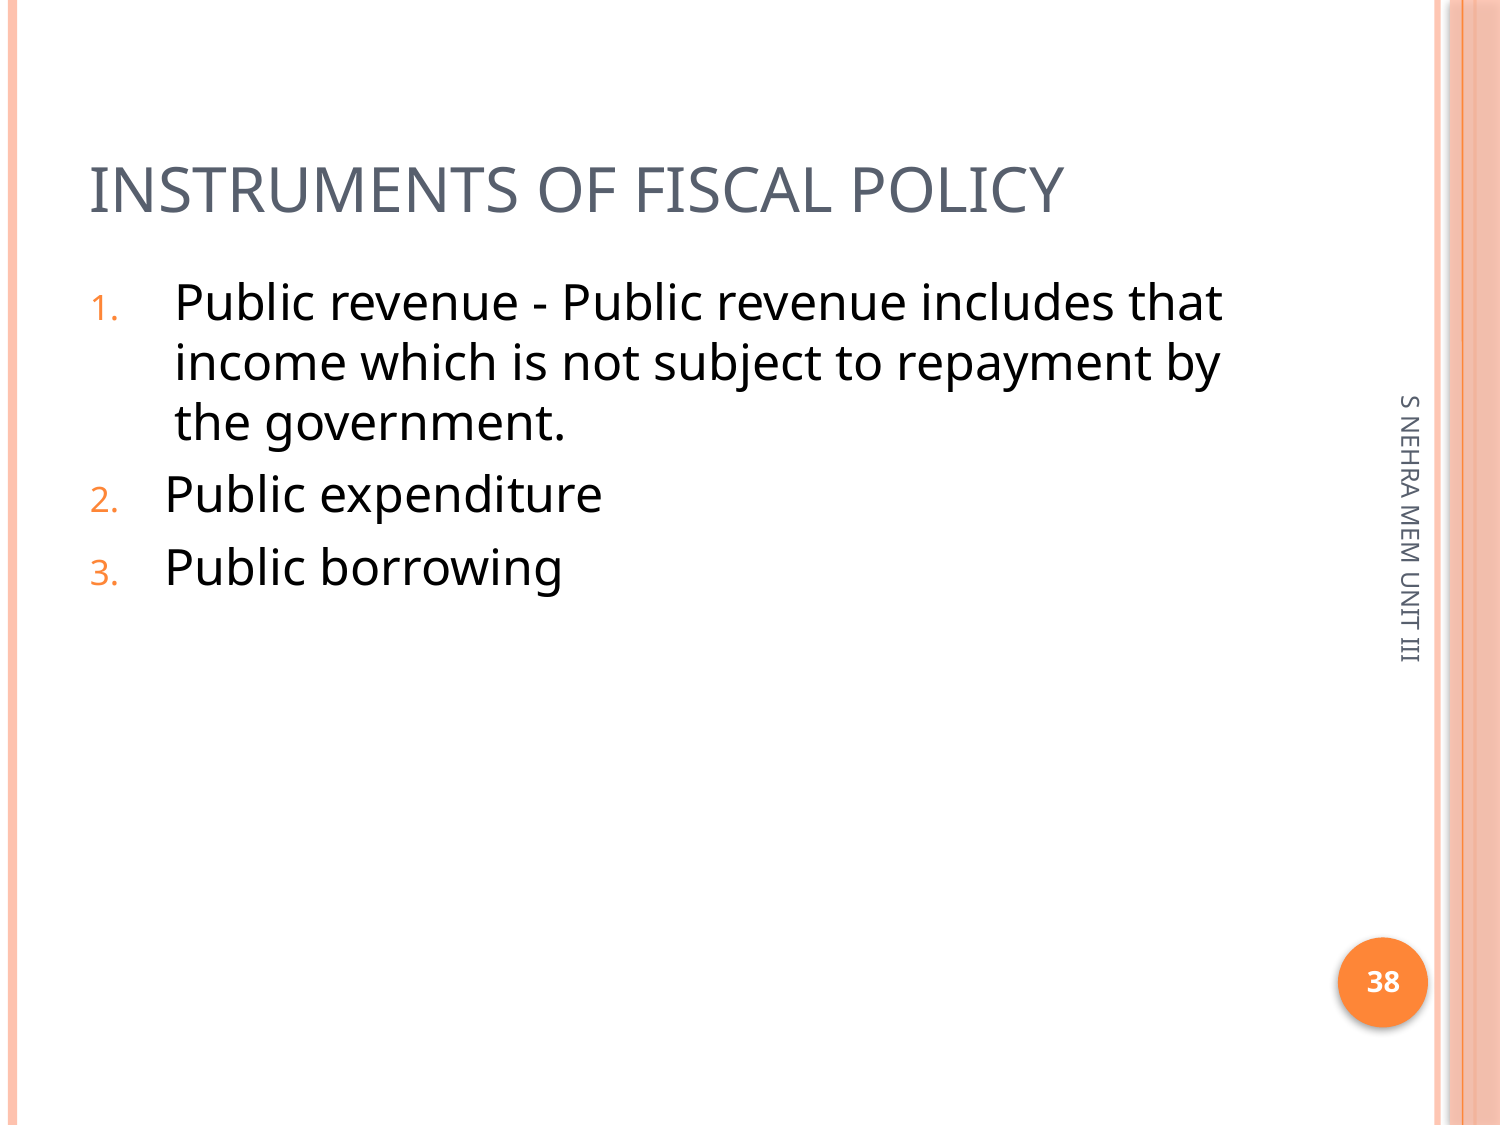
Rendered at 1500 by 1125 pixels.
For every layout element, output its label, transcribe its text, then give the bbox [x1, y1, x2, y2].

slide_number 38 [1333, 940, 1434, 1027]
footer S NEHRA MEM UNIT III [1379, 380, 1440, 906]
list Public revenue - Public revenue includes that income which is not subject to repayment by the government. Public expenditure Public borrowing [75, 262, 1300, 1062]
title Instruments of Fiscal Policy [75, 45, 1300, 233]
